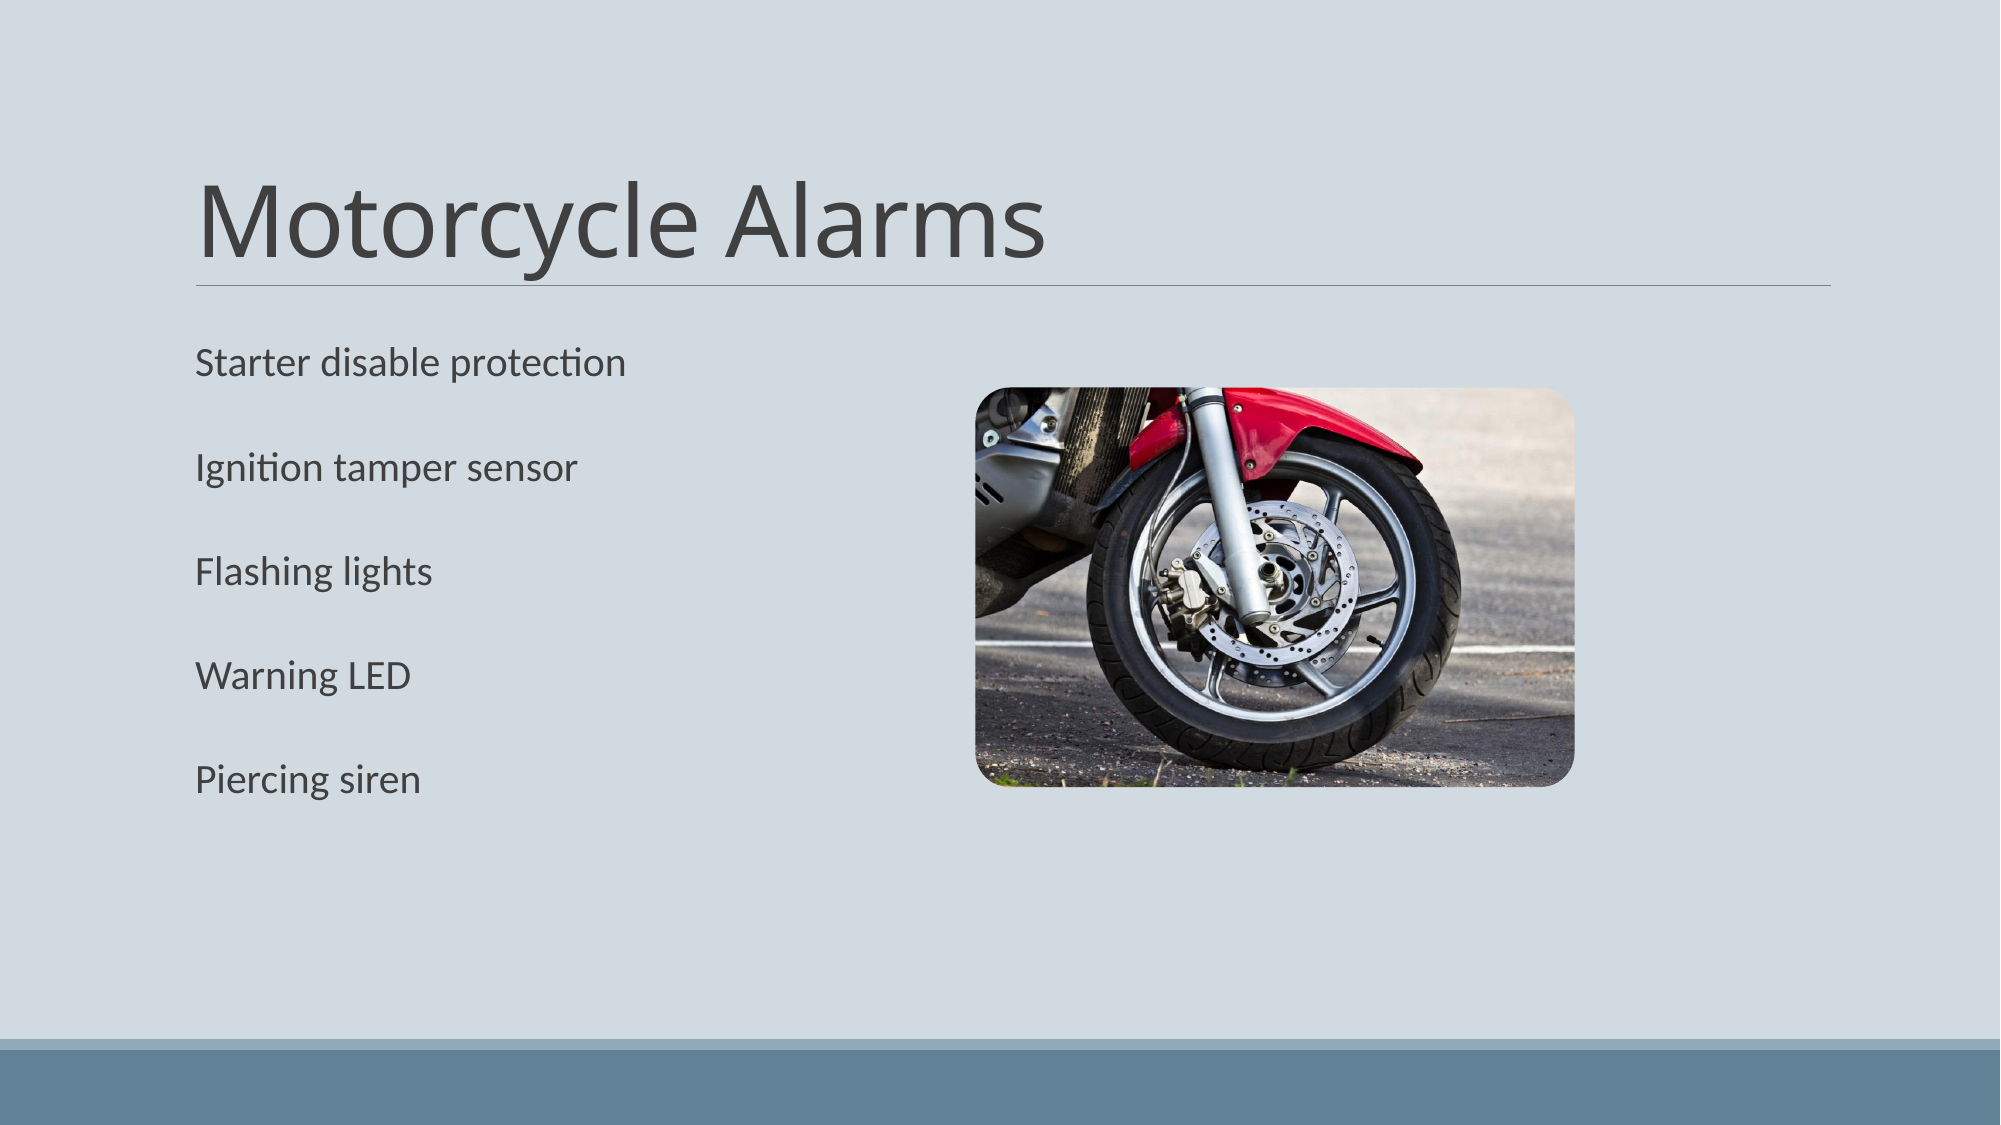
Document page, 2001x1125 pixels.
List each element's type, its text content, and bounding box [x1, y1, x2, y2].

list Starter disable protection Ignition tamper sensor Flashing lights Warning LED Piercing siren [180, 302, 1830, 963]
title Motorcycle Alarms [180, 47, 1830, 285]
picture [974, 386, 1576, 788]
